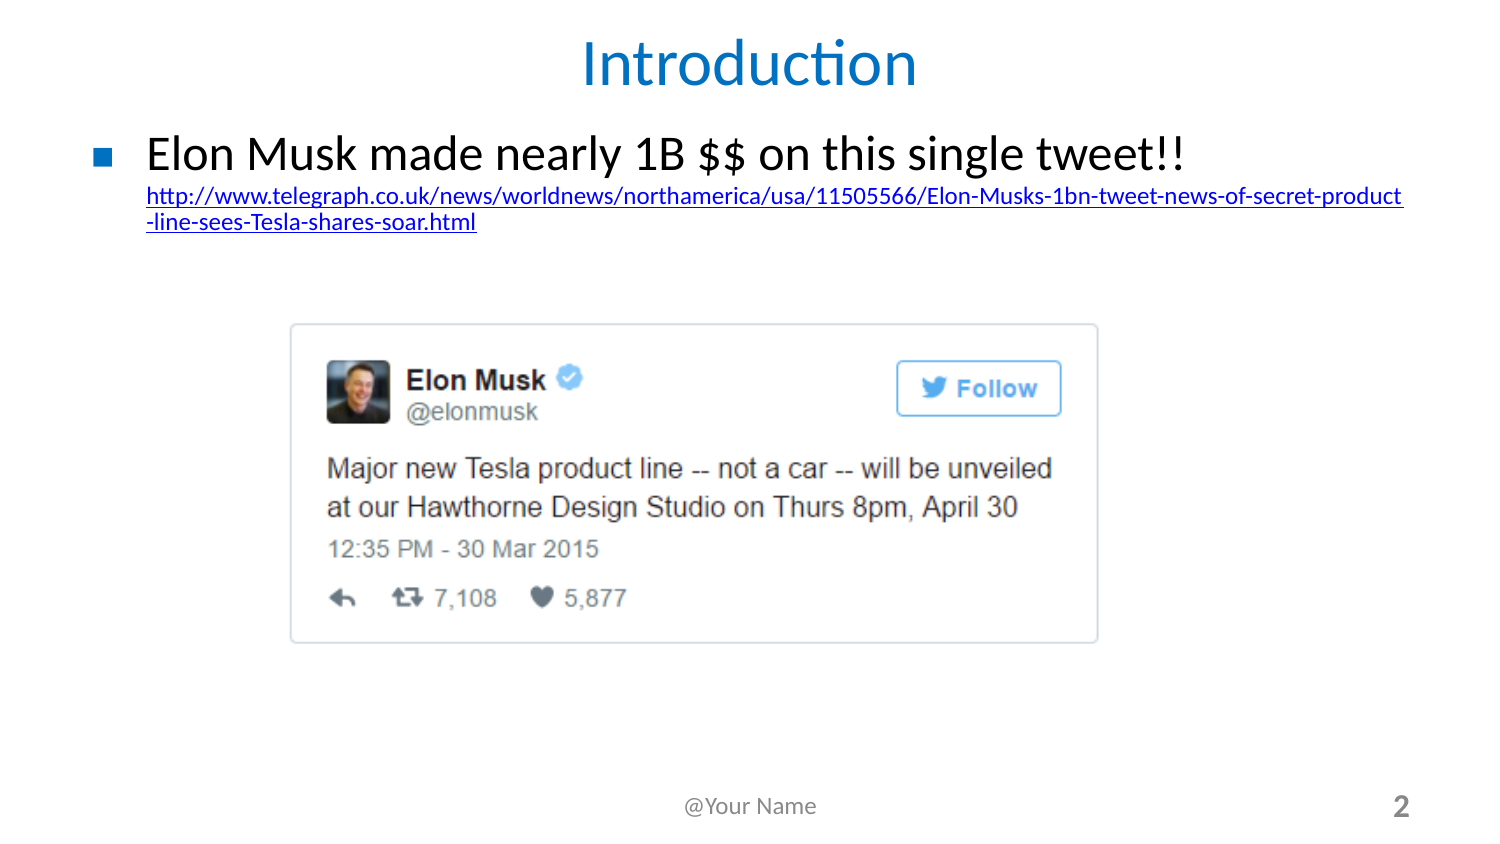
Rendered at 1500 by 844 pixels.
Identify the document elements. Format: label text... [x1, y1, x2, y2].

footer @Your Name [512, 782, 988, 827]
title Introduction [75, 14, 1425, 103]
slide_number ‹#› [1074, 782, 1425, 827]
list Elon Musk made nearly 1B $$ on this single tweet!! http://www.telegraph.co.uk/news/worldnews/northamerica/usa/11505566/Elon-Musks-1bn-tweet-news-of-secret-product-line-sees-Tesla-shares-soar.html [75, 112, 1425, 769]
picture [278, 292, 1120, 675]
